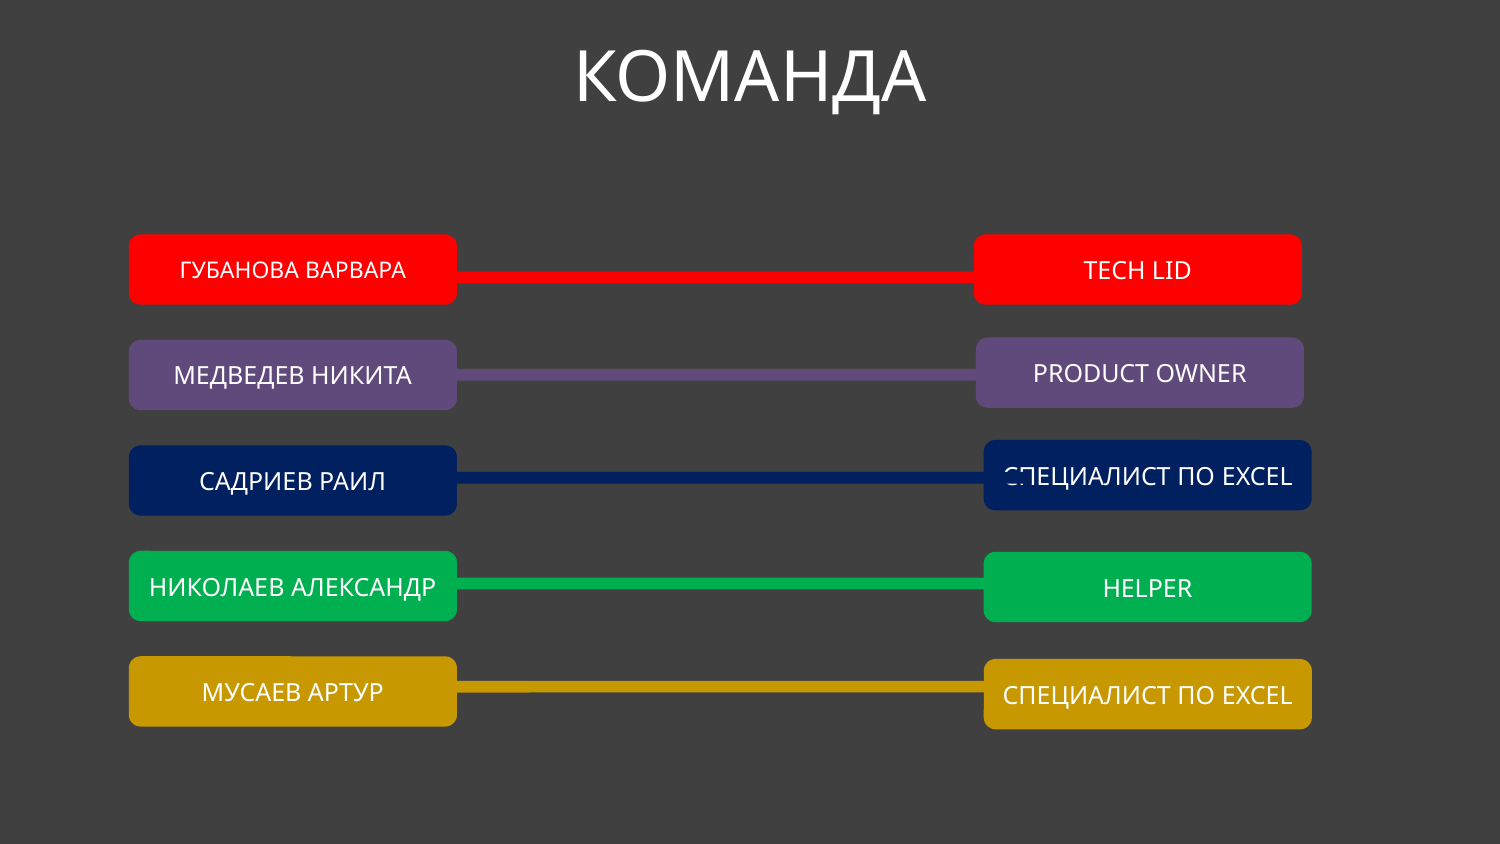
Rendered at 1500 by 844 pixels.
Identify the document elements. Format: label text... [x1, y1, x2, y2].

text_box HELPER [981, 549, 1314, 625]
text_box [440, 471, 1027, 484]
text_box [441, 368, 998, 381]
text_box СПЕЦИАЛИСТ ПО EXCEL [981, 437, 1314, 513]
text_box TECH LID [971, 232, 1305, 307]
text_box НИКОЛАЕВ АЛЕКСАНДР [126, 548, 460, 624]
text_box ГУБАНОВА ВАРВАРА [126, 232, 460, 307]
text_box PRODUCT OWNER [973, 335, 1307, 410]
text_box СПЕЦИАЛИСТ ПО EXCEL [981, 656, 1315, 732]
text_box [442, 271, 986, 284]
text_box МУСАЕВ АРТУР [126, 654, 460, 729]
text_box [437, 577, 1001, 590]
text_box КОМАНДА [0, 23, 1500, 124]
text_box МЕДВЕДЕВ НИКИТА [126, 337, 460, 413]
text_box [437, 680, 1002, 693]
text_box САДРИЕВ РАИЛ [126, 443, 460, 518]
